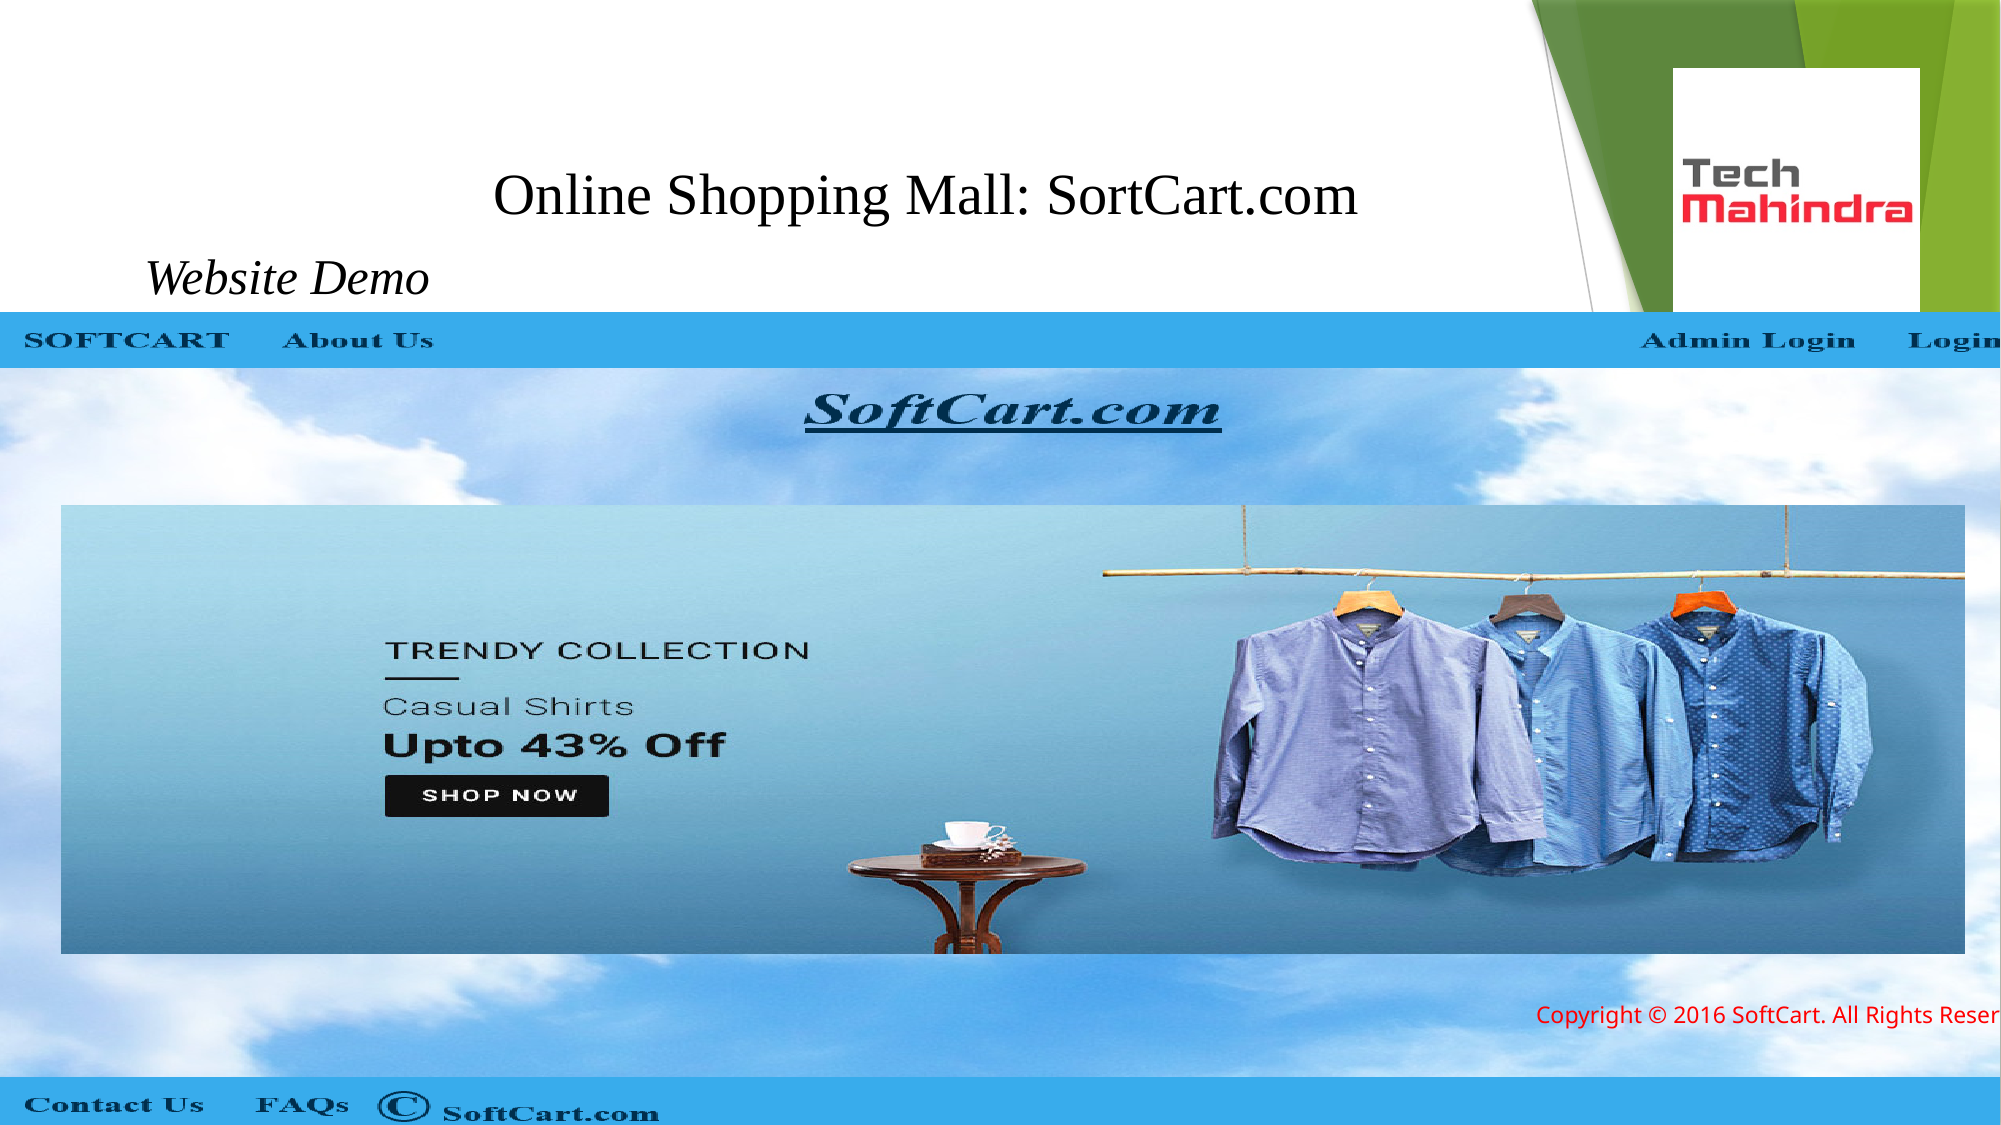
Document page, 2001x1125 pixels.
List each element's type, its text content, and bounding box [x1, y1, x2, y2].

text_box Online Shopping Mall: SortCart.com [479, 149, 1667, 234]
picture [0, 68, 2000, 1125]
text_box Website Demo [129, 237, 1001, 309]
